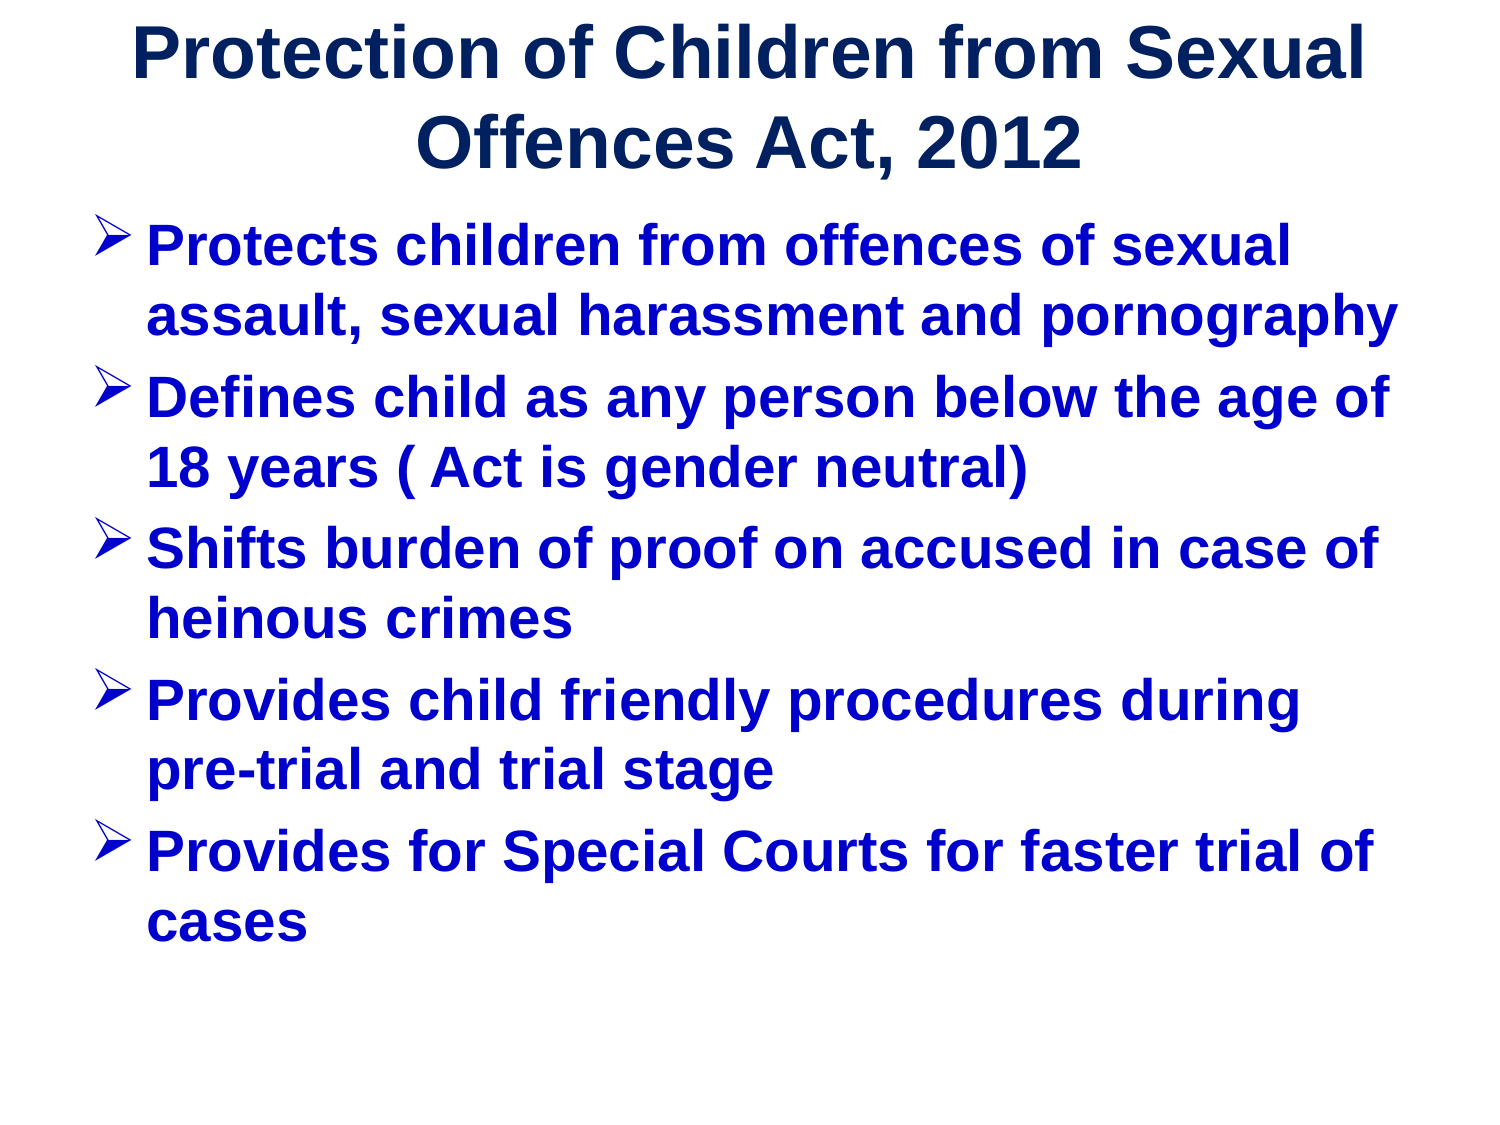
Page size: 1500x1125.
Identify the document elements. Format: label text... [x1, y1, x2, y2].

list Protects children from offences of sexual assault, sexual harassment and pornography Defines child as any person below the age of 18 years ( Act is gender neutral) Shifts burden of proof on accused in case of heinous crimes Provides child friendly procedures during pre-trial and trial stage Provides for Special Courts for faster trial of cases [75, 200, 1425, 1063]
title Protection of Children from Sexual Offences Act, 2012 [0, 0, 1500, 188]
